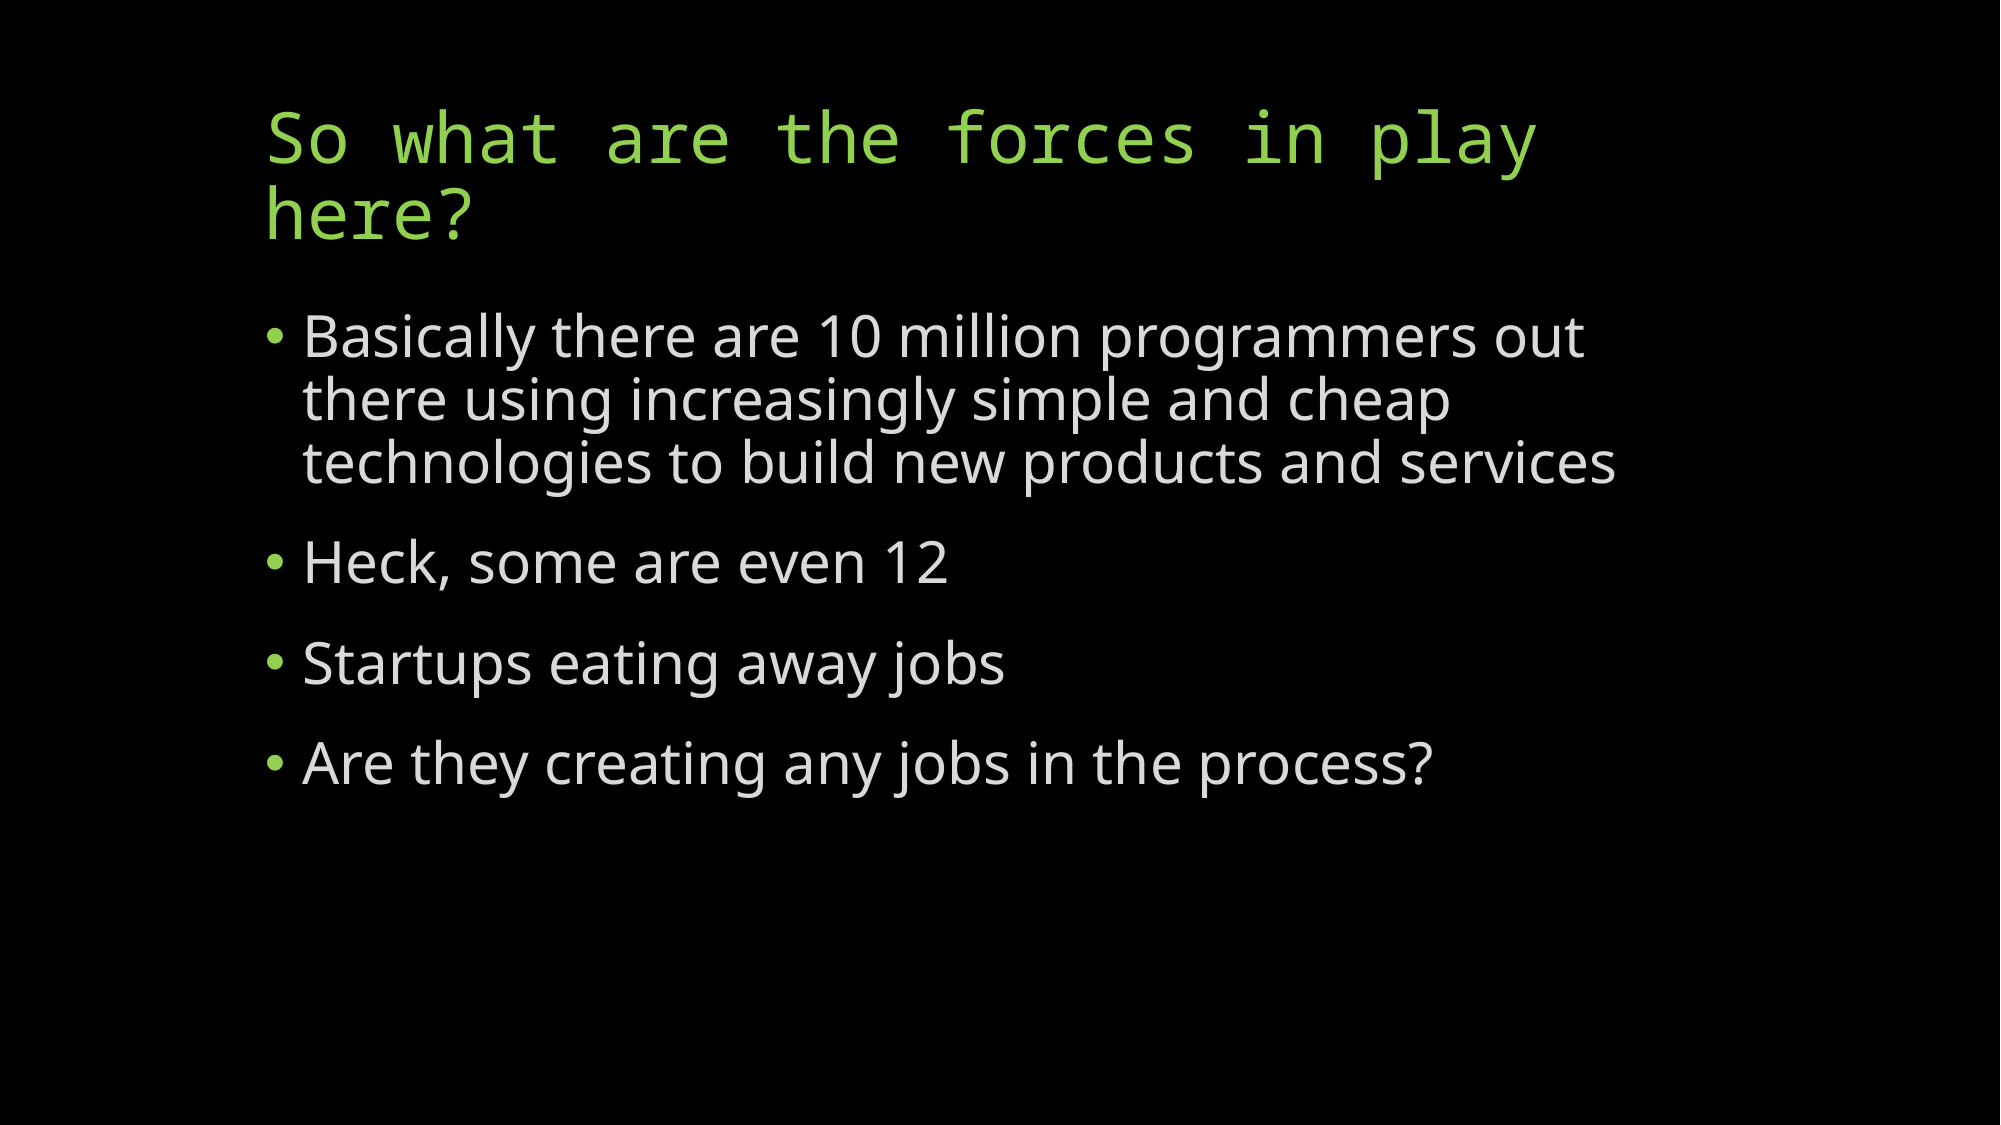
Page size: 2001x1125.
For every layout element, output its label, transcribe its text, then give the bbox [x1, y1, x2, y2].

title So what are the forces in play here? [249, 75, 1750, 263]
list Basically there are 10 million programmers out there using increasingly simple and cheap technologies to build new products and services Heck, some are even 12 Startups eating away jobs Are they creating any jobs in the process? [249, 299, 1750, 1000]
